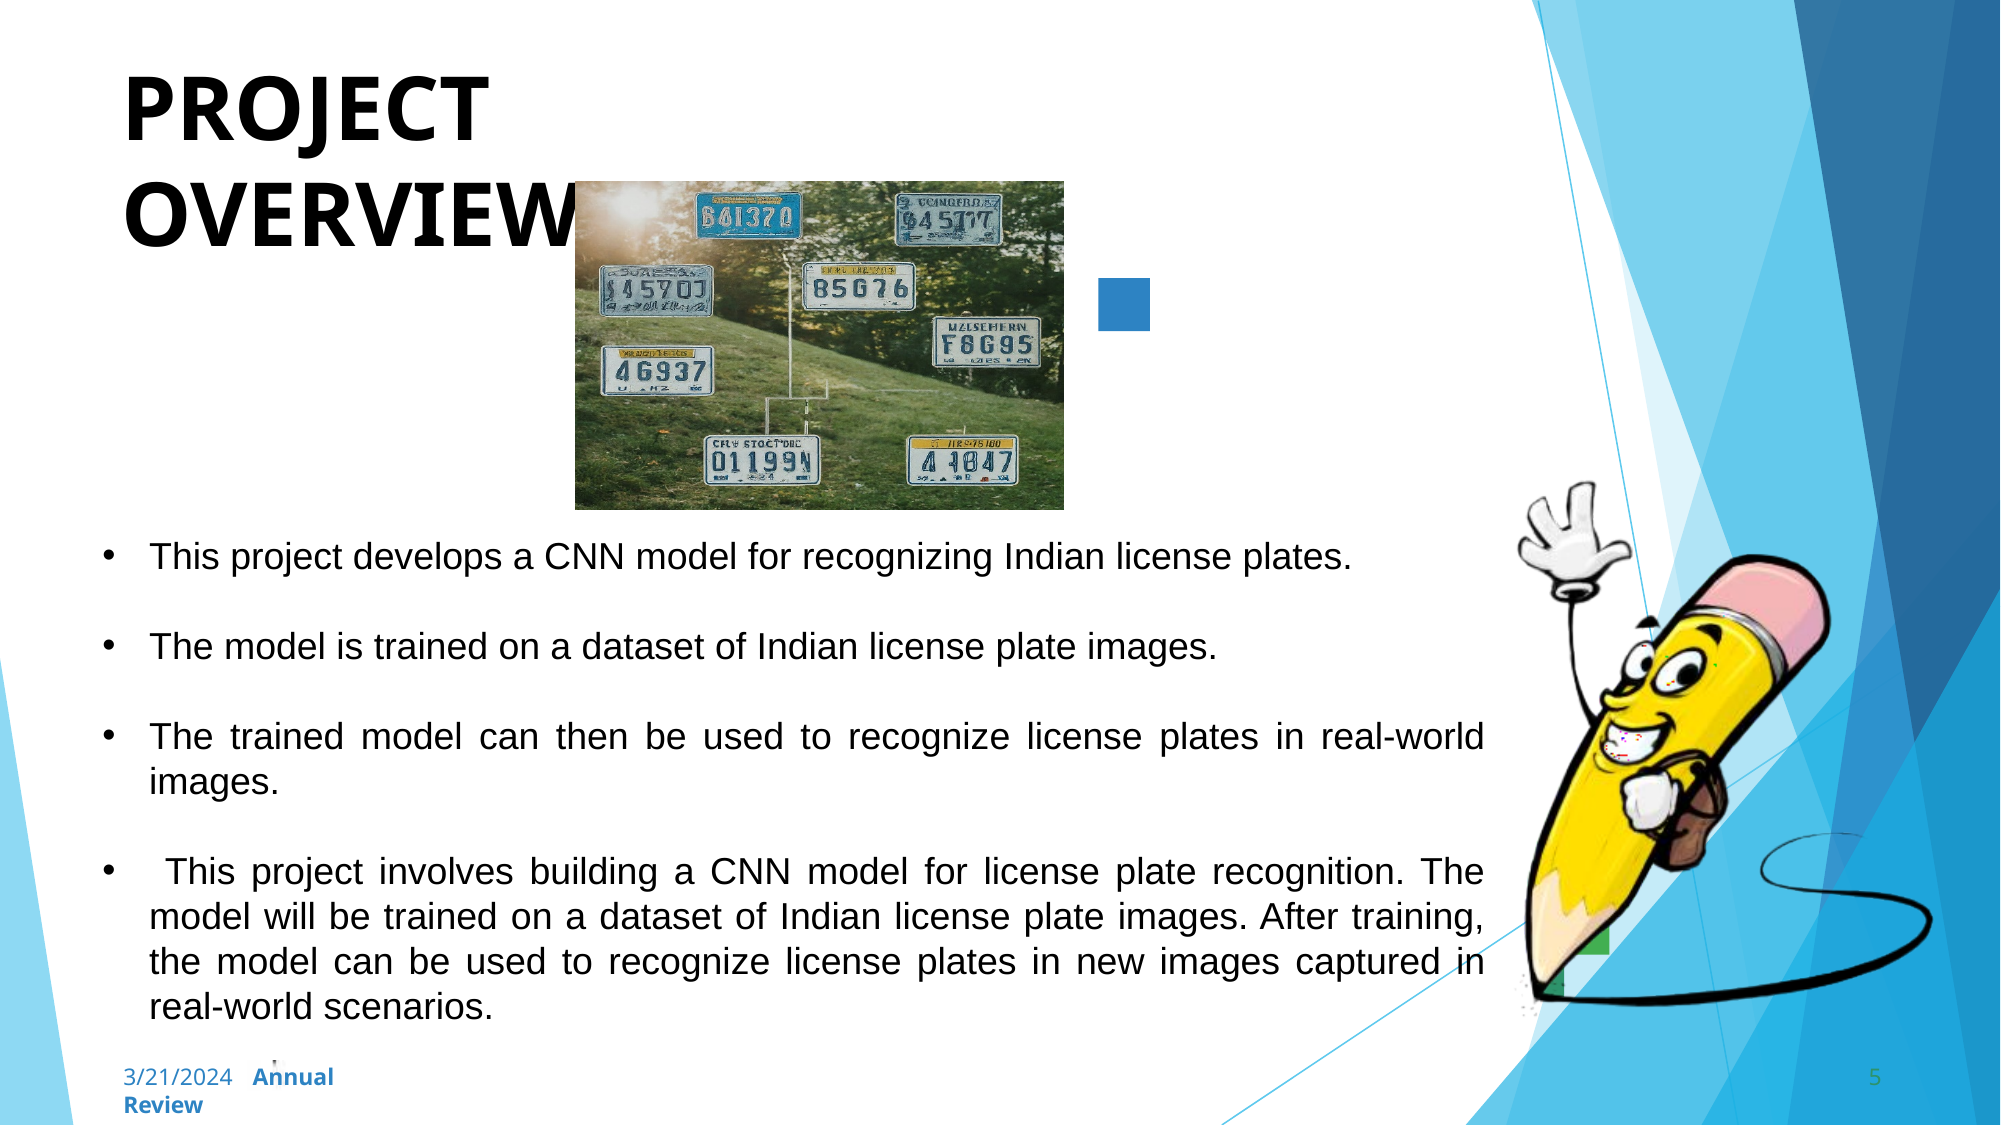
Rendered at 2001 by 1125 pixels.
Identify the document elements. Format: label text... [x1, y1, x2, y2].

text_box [1420, 434, 2000, 1060]
text_box [1098, 278, 1150, 299]
slide_number 5 [1849, 1068, 1890, 1125]
picture [574, 181, 1065, 510]
text_box This project develops a CNN model for recognizing Indian license plates. The model is trained on a dataset of Indian license plate images. The trained model can then be used to recognize license plates in real-world images. This project involves building a CNN model for license plate recognition. The model will be trained on a dataset of Indian license plate images. After training, the model can be used to recognize license plates in new images captured in real-world scenarios. [87, 299, 1500, 1035]
picture [110, 1060, 463, 1094]
title PROJECT OVERVIEW [119, 48, 983, 264]
text_box 3/21/2024 Annual Review [121, 1103, 417, 1118]
